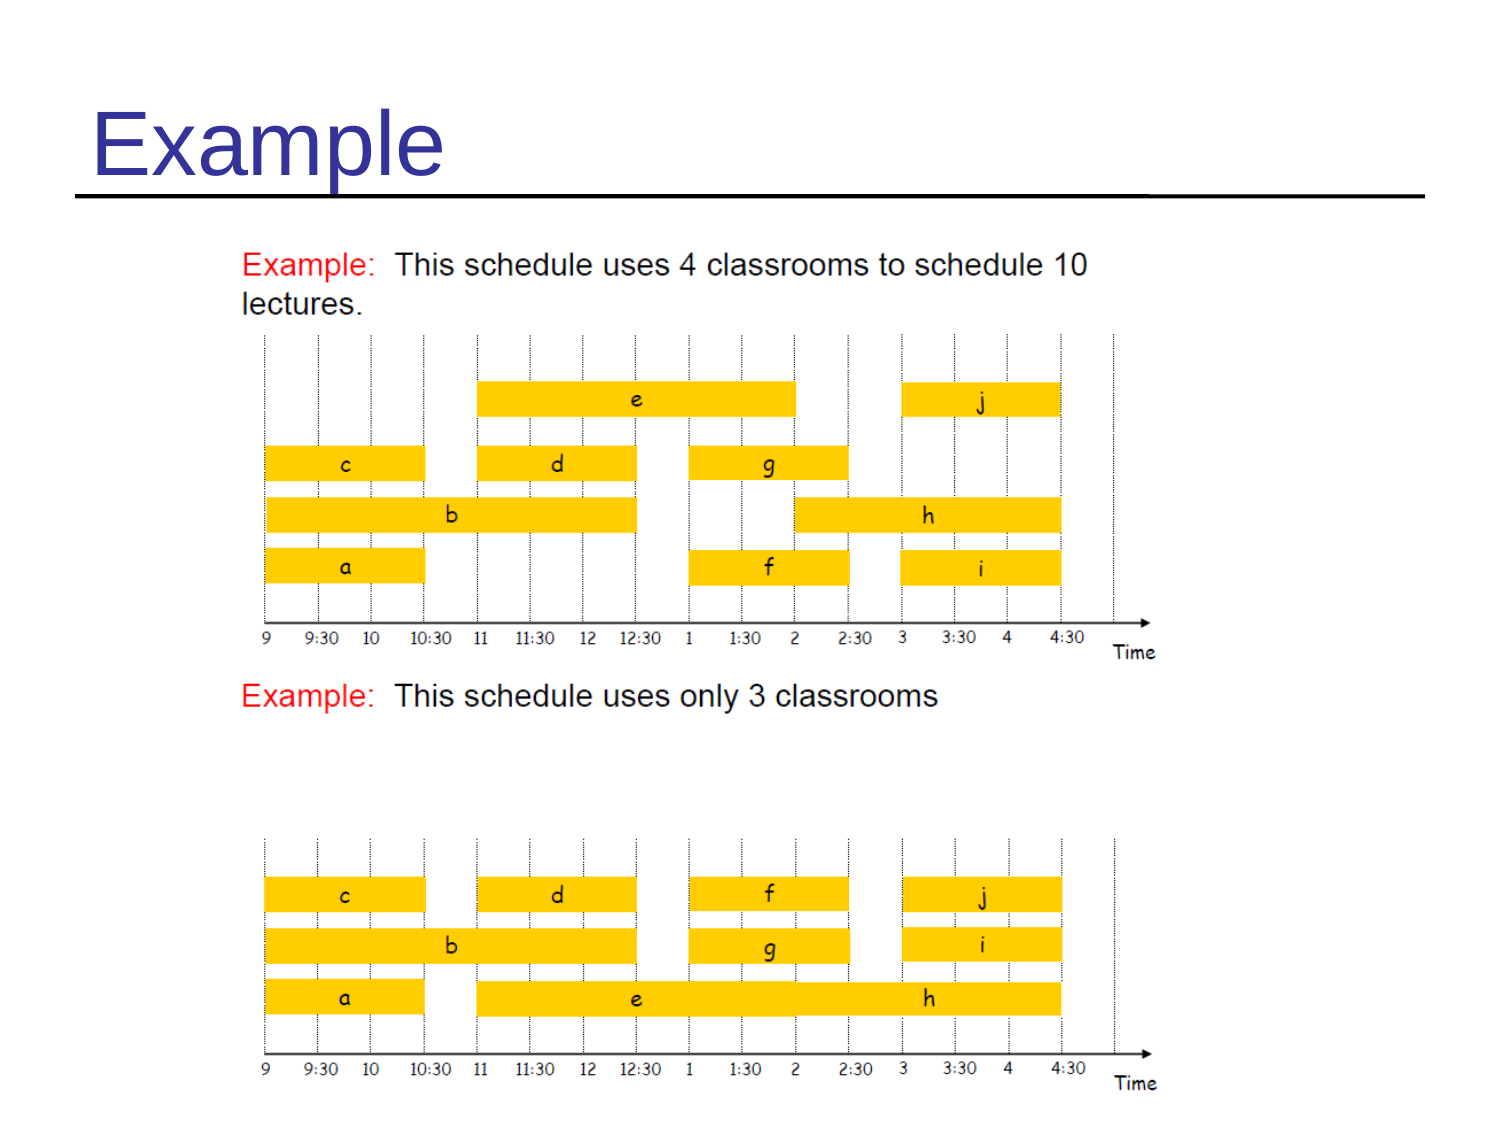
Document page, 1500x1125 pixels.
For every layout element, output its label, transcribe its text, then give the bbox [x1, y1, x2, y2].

picture [231, 232, 1167, 1095]
title Example [75, 45, 1425, 233]
